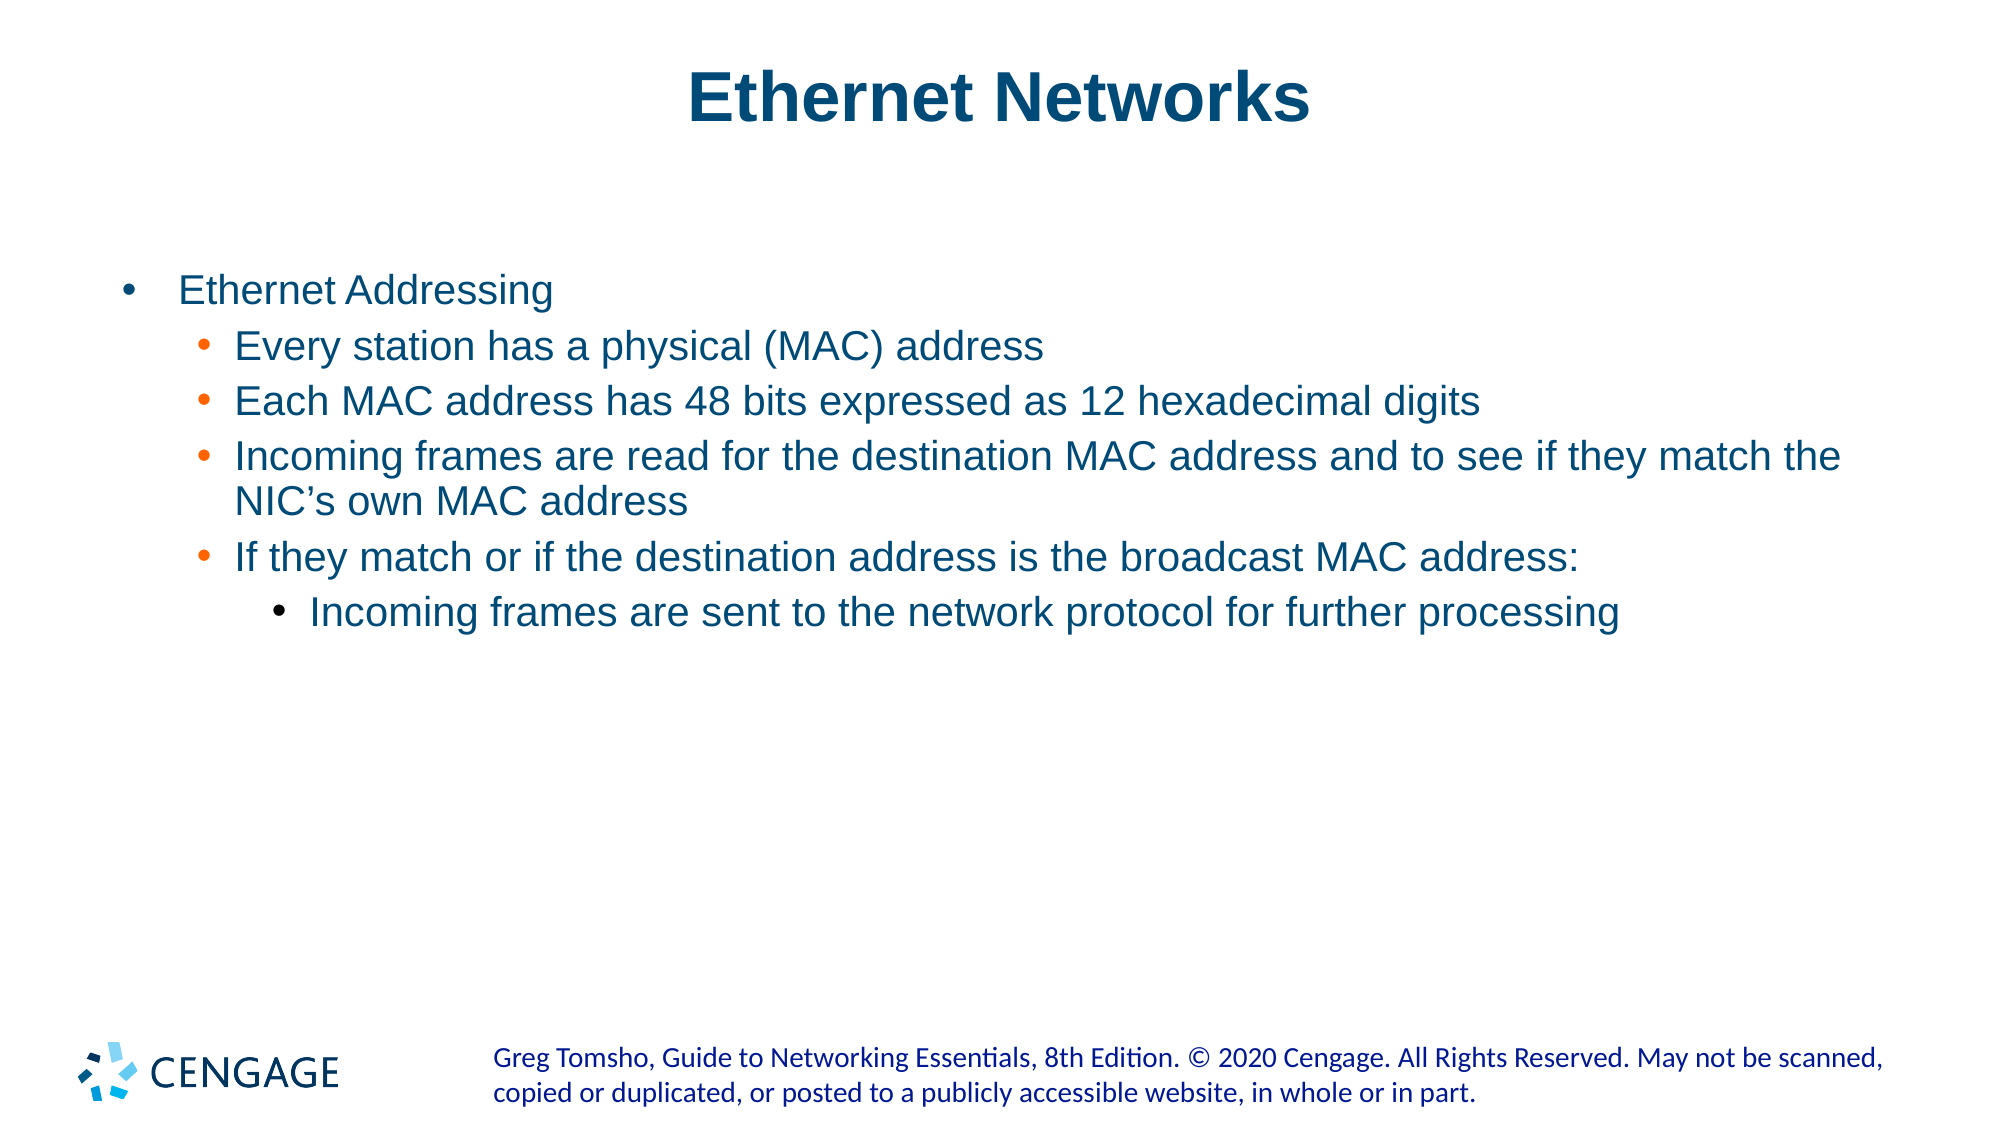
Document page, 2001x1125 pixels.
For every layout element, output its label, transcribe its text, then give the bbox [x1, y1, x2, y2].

title Ethernet Networks [137, 59, 1863, 171]
picture [78, 1042, 338, 1101]
list Ethernet Addressing Every station has a physical (MAC) address Each MAC address has 48 bits expressed as 12 hexadecimal digits Incoming frames are read for the destination MAC address and to see if they match the NIC’s own MAC address If they match or if the destination address is the broadcast MAC address: Incoming frames are sent to the network protocol for further processing [121, 268, 1880, 990]
